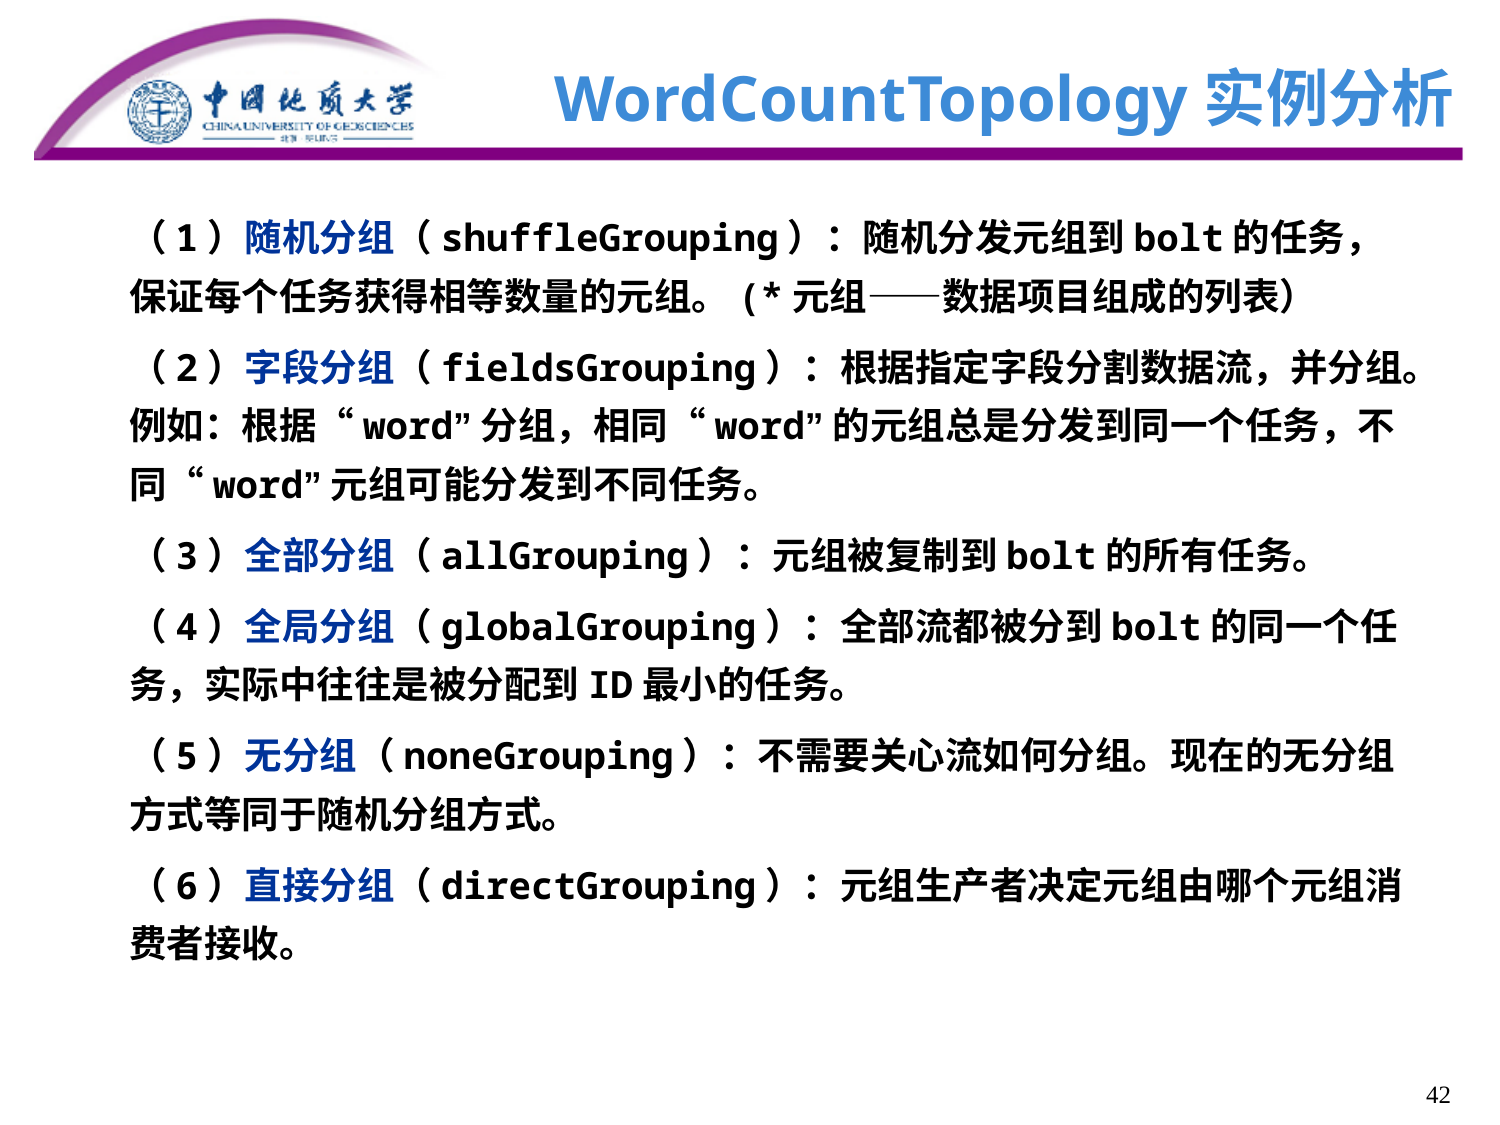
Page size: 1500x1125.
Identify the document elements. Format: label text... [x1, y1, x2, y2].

picture [34, 16, 1466, 173]
title WordCountTopology实例分析 [159, 54, 1471, 149]
list （1）随机分组（shuffleGrouping）：随机分发元组到bolt的任务，保证每个任务获得相等数量的元组。(*元组——数据项目组成的列表） （2）字段分组（fieldsGrouping）：根据指定字段分割数据流，并分组。例如：根据“word”分组，相同“word”的元组总是分发到同一个任务，不同“word”元组可能分发到不同任务。 （3）全部分组（allGrouping）：元组被复制到bolt的所有任务。 （4）全局分组（globalGrouping）：全部流都被分到bolt的同一个任务，实际中往往是被分配到ID最小的任务。 （5）无分组（noneGrouping）：不需要关心流如何分组。现在的无分组方式等同于随机分组方式。 （6）直接分组（directGrouping）：元组生产者决定元组由哪个元组消费者接收。 [112, 192, 1436, 972]
